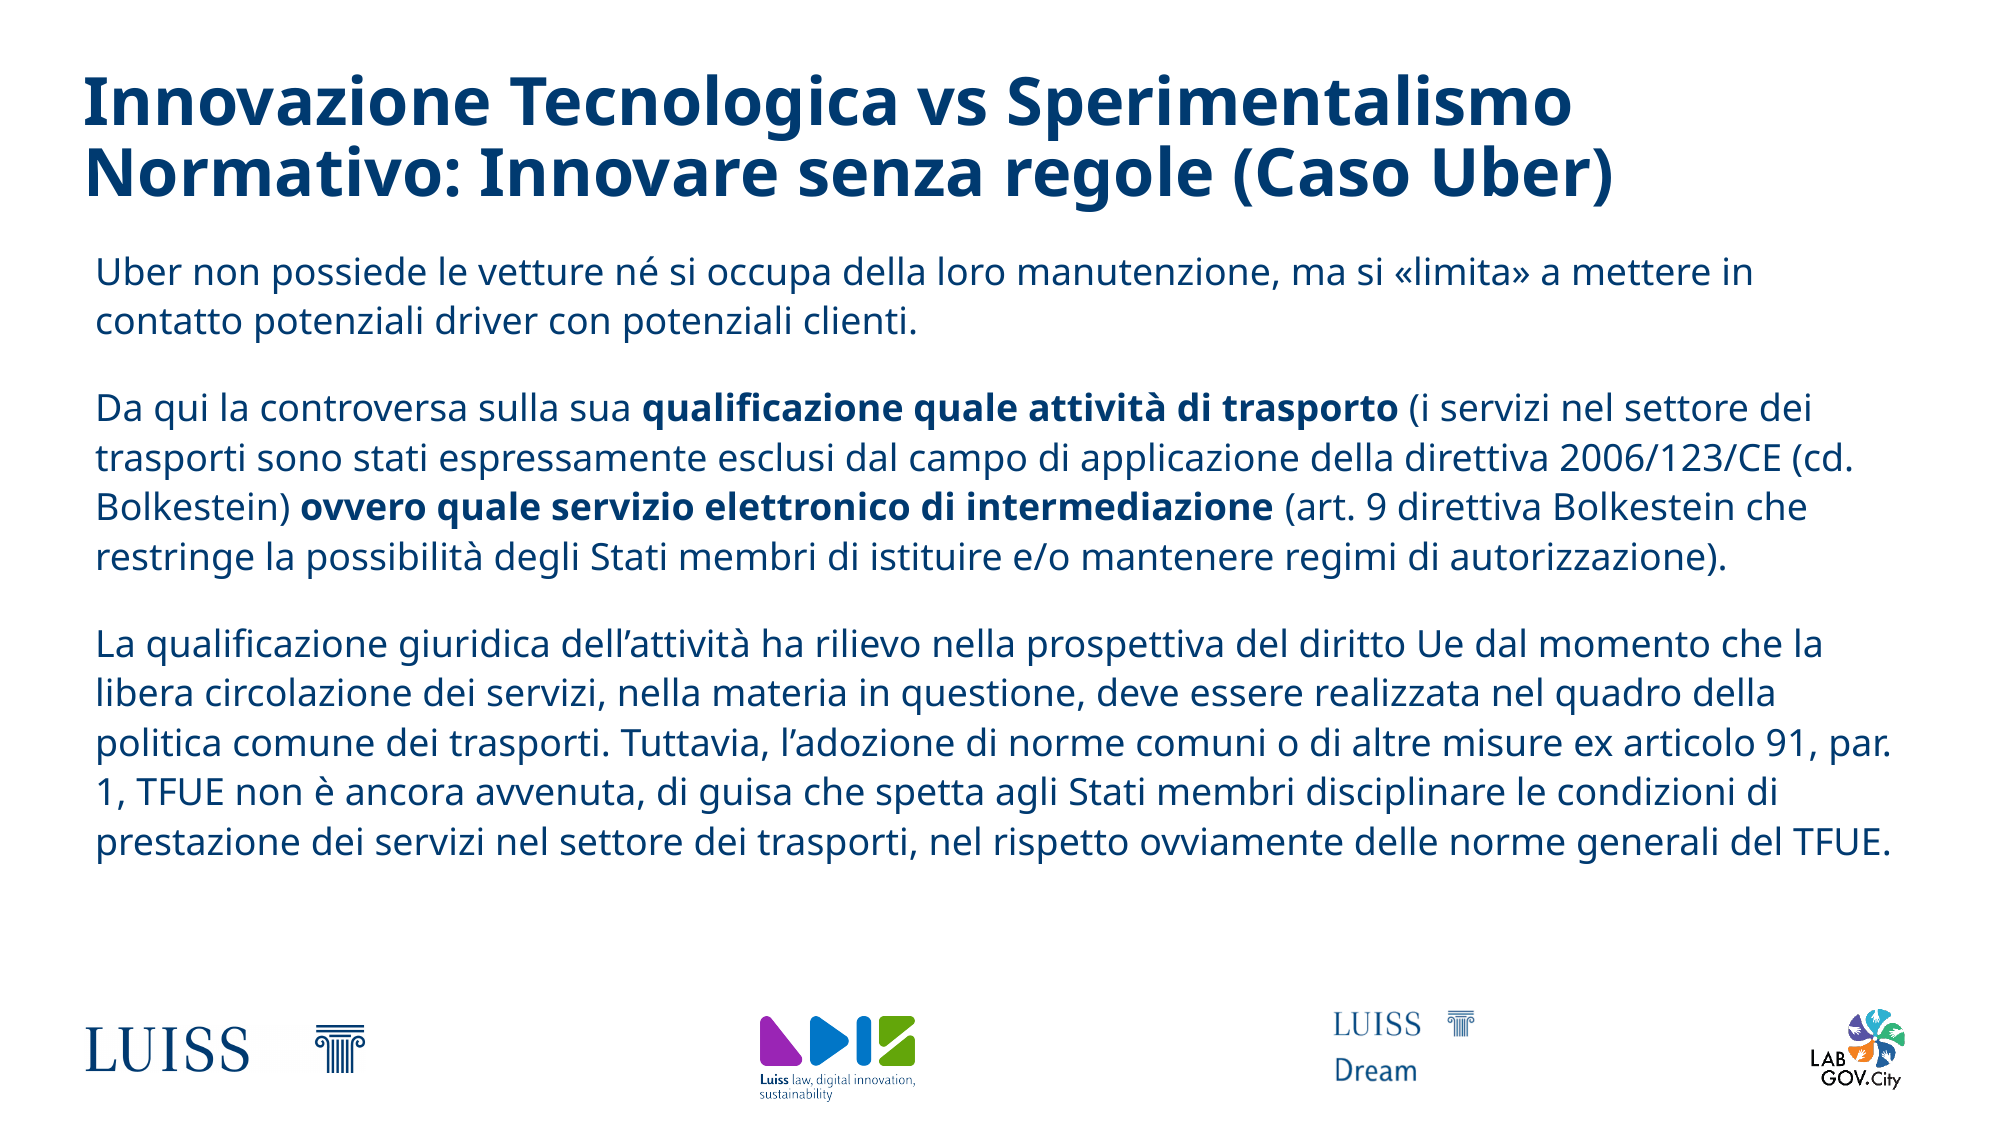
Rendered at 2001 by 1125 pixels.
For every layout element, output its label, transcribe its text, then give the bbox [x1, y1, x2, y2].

picture [1323, 1053, 1479, 1096]
picture [760, 1053, 915, 1102]
picture [1806, 1053, 1910, 1095]
title Innovazione Tecnologica vs Sperimentalismo Normativo: Innovare senza regole (Caso Uber) [68, 59, 1910, 223]
list Uber non possiede le vetture né si occupa della loro manutenzione, ma si «limita» a mettere in contatto potenziali driver con potenziali clienti. Da qui la controversa sulla sua qualificazione quale attività di trasporto (i servizi nel settore dei trasporti sono stati espressamente esclusi dal campo di applicazione della direttiva 2006/123/CE (cd. Bolkestein) ovvero quale servizio elettronico di intermediazione (art. 9 direttiva Bolkestein che restringe la possibilità degli Stati membri di istituire e/o mantenere regimi di autorizzazione). La qualificazione giuridica dell’attività ha rilievo nella prospettiva del diritto Ue dal momento che la libera circolazione dei servizi, nella materia in questione, deve essere realizzata nel quadro della politica comune dei trasporti. Tuttavia, l’adozione di norme comuni o di altre misure ex articolo 91, par. 1, TFUE non è ancora avvenuta, di guisa che spetta agli Stati membri disciplinare le condizioni di prestazione dei servizi nel settore dei trasporti, nel rispetto ovviamente delle norme generali del TFUE. [80, 390, 1921, 1053]
picture [84, 1053, 366, 1073]
